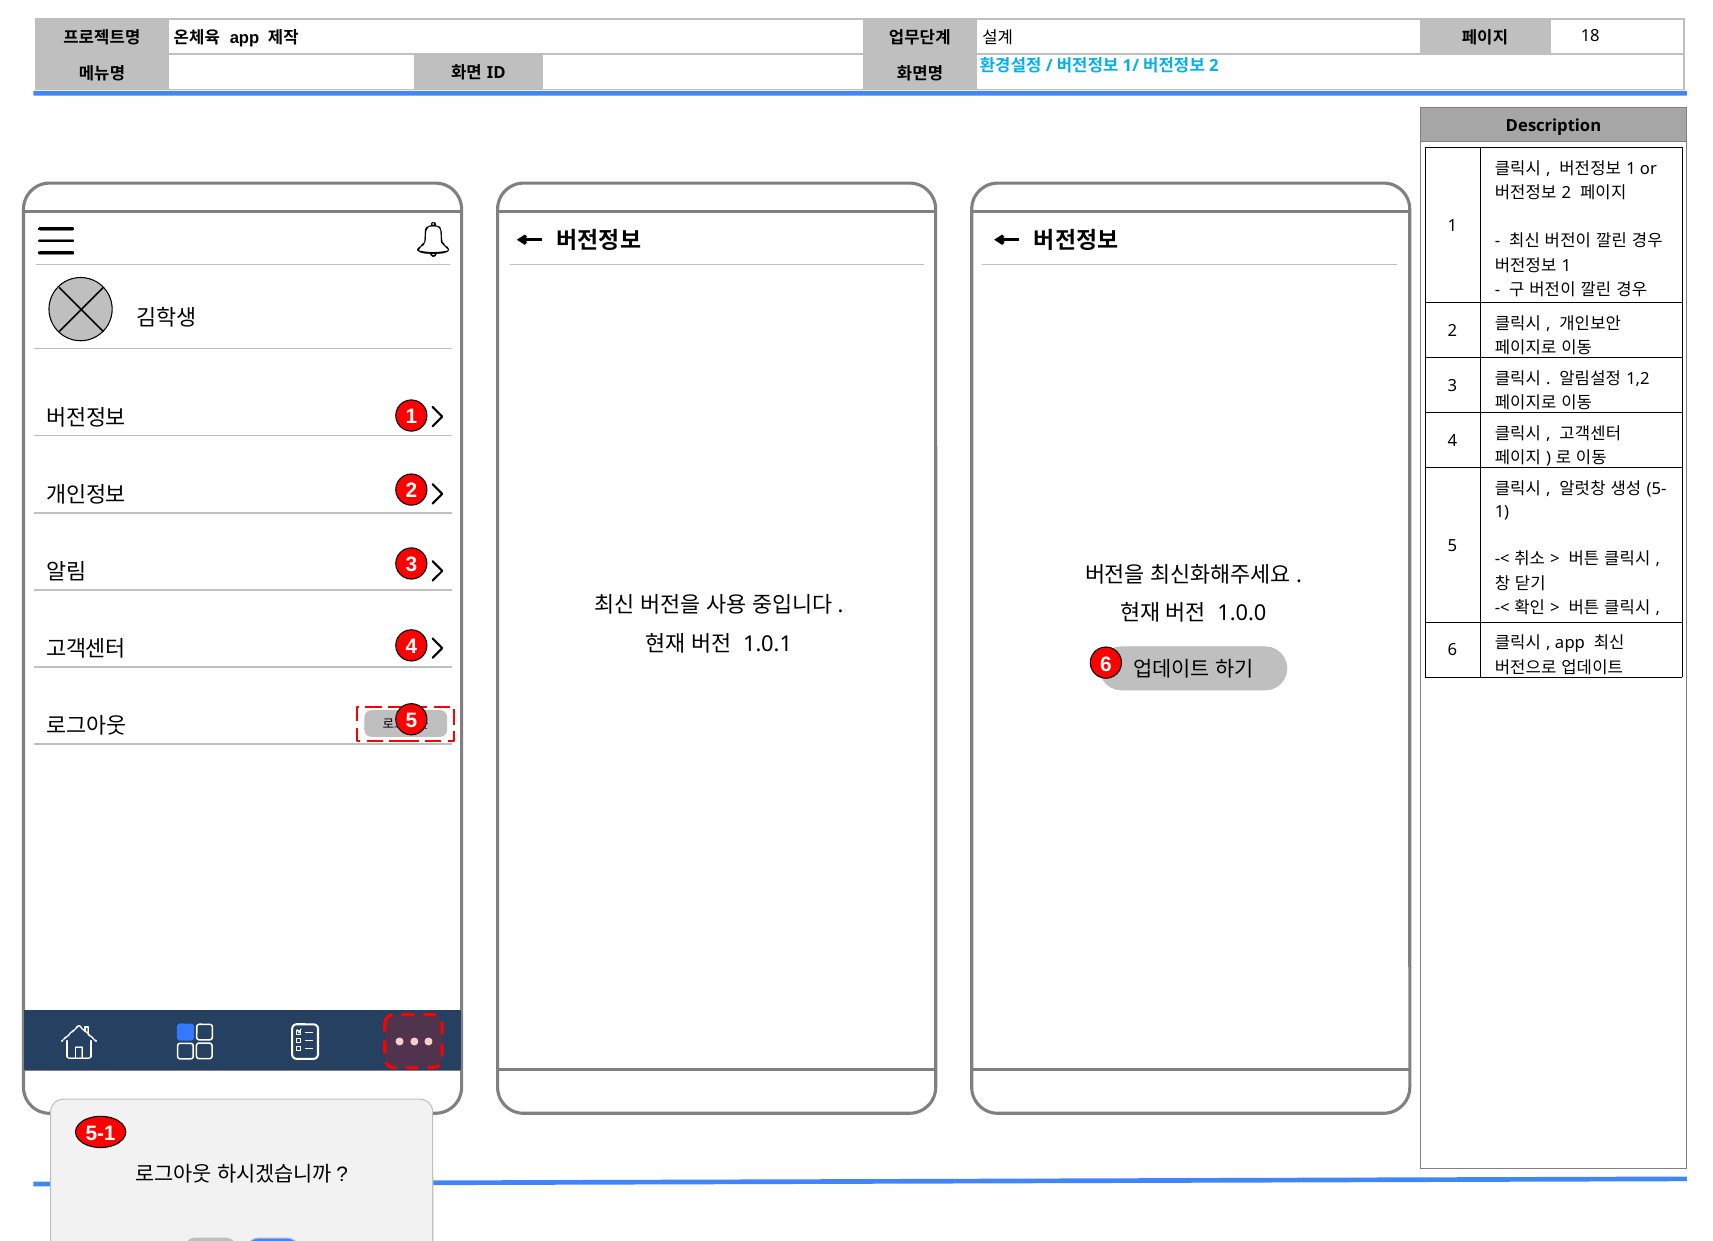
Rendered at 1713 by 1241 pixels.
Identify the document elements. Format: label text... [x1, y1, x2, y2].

text_box 확인 [247, 1235, 299, 1241]
picture [38, 222, 74, 259]
text_box 버전정보 [1033, 225, 1181, 254]
text_box 1 [401, 397, 422, 401]
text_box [33, 403, 453, 436]
table_header 클릭시, 버전정보1 or 버전정보2 페이지 - 최신 버전이 깔린 경우 버전정보1 - 구 버전이 깔린 경우 버전정보2 [1481, 148, 1682, 302]
text_box 3 [395, 545, 428, 556]
table_cell 2 [1426, 303, 1480, 357]
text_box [33, 711, 453, 745]
text_box 6 [1088, 644, 1124, 681]
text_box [395, 1037, 433, 1046]
text_box [382, 1012, 445, 1070]
text_box 5-1 [73, 1114, 128, 1150]
text_box [422, 704, 456, 715]
table_cell 클릭시. 알림설정1,2 페이지로 이동 [1481, 358, 1682, 412]
text_box 버전정보 [556, 225, 704, 254]
text_box 최신 버전을 사용 중입니다. 현재 버전 1.0.1 [559, 590, 879, 656]
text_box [33, 634, 453, 668]
text_box 버전을 최신화해주세요. 현재 버전 1.0.0 [1033, 560, 1353, 626]
table_cell 클릭시, 알럿창 생성(5-1) -<취소> 버튼 클릭시, 창 닫기 -<확인> 버튼 클릭시, 로그인 페이지로 이동 [1481, 468, 1682, 622]
text_box 취소 [185, 1235, 236, 1241]
table_cell 클릭시, 고객센터 페이지)로 이동 [1481, 413, 1682, 467]
list 환경설정/버전정보1/버전정보2 [979, 49, 1677, 80]
table_cell 3 [1426, 358, 1480, 412]
text_box 2 [398, 471, 425, 478]
table_header 1 [1426, 148, 1480, 302]
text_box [177, 1024, 213, 1060]
picture [57, 1021, 101, 1062]
text_box [357, 704, 400, 710]
text_box 로그아웃 하시겠습니까? [48, 1097, 435, 1241]
table_cell 5 [1426, 468, 1480, 622]
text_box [291, 1024, 319, 1060]
text_box 5 [396, 701, 427, 710]
table_cell 4 [1426, 413, 1480, 467]
table_cell 6 [1426, 623, 1480, 677]
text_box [33, 557, 453, 591]
table_cell 클릭시, app 최신 버전으로 업데이트 [1481, 623, 1682, 677]
text_box [22, 1008, 462, 1071]
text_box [48, 277, 113, 341]
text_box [33, 480, 453, 513]
text_box 4 [398, 627, 425, 633]
picture [413, 218, 454, 259]
text_box 김학생 [136, 303, 443, 330]
text_box 업데이트 하기 [1100, 644, 1289, 692]
table_cell 클릭시, 개인보안 페이지로 이동 [1481, 303, 1682, 357]
